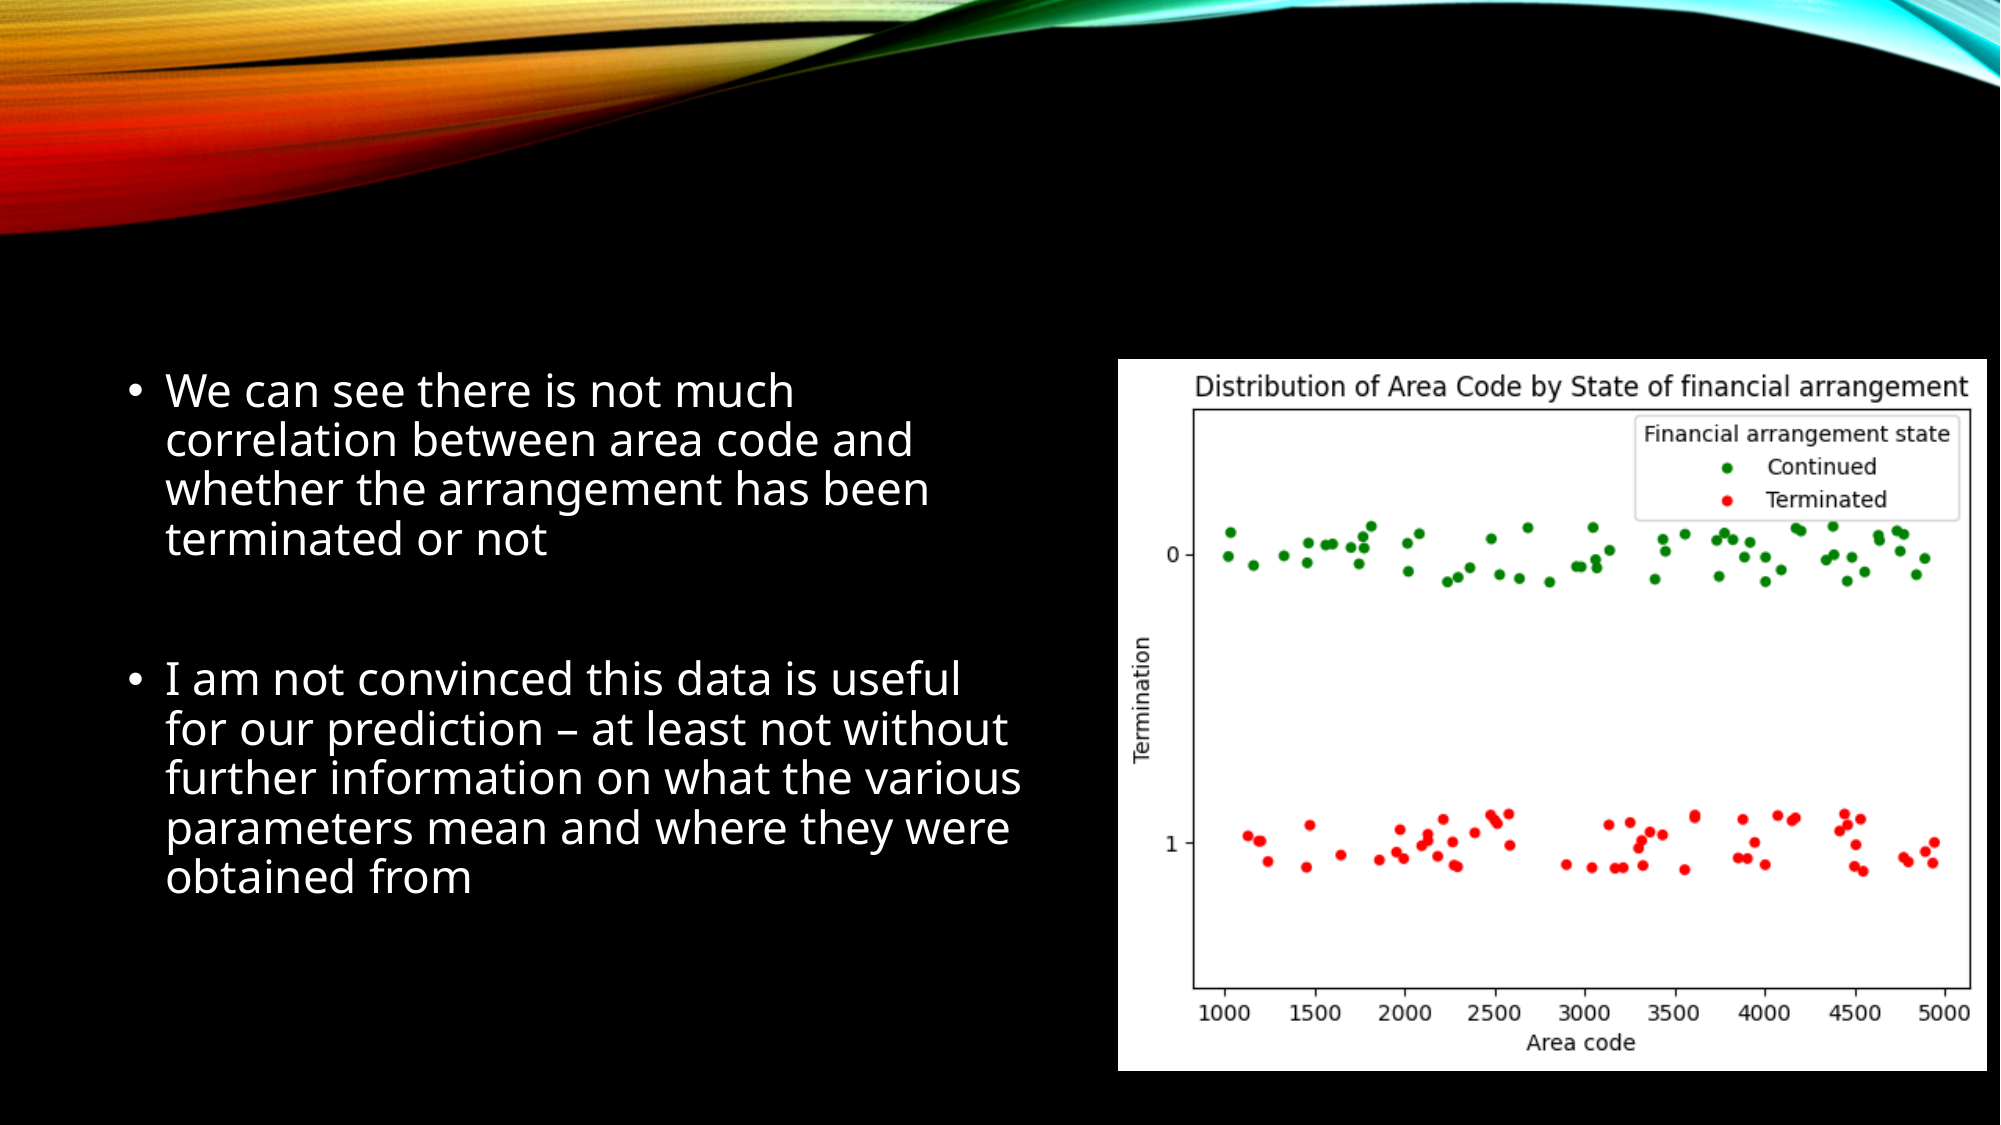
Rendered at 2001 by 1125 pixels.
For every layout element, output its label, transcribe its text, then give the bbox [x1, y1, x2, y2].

picture [1118, 359, 1987, 1072]
picture [0, 0, 2000, 237]
list We can see there is not much correlation between area code and whether the arrangement has been terminated or not I am not convinced this data is useful for our prediction – at least not without further information on what the various parameters mean and where they were obtained from [112, 360, 1039, 1021]
